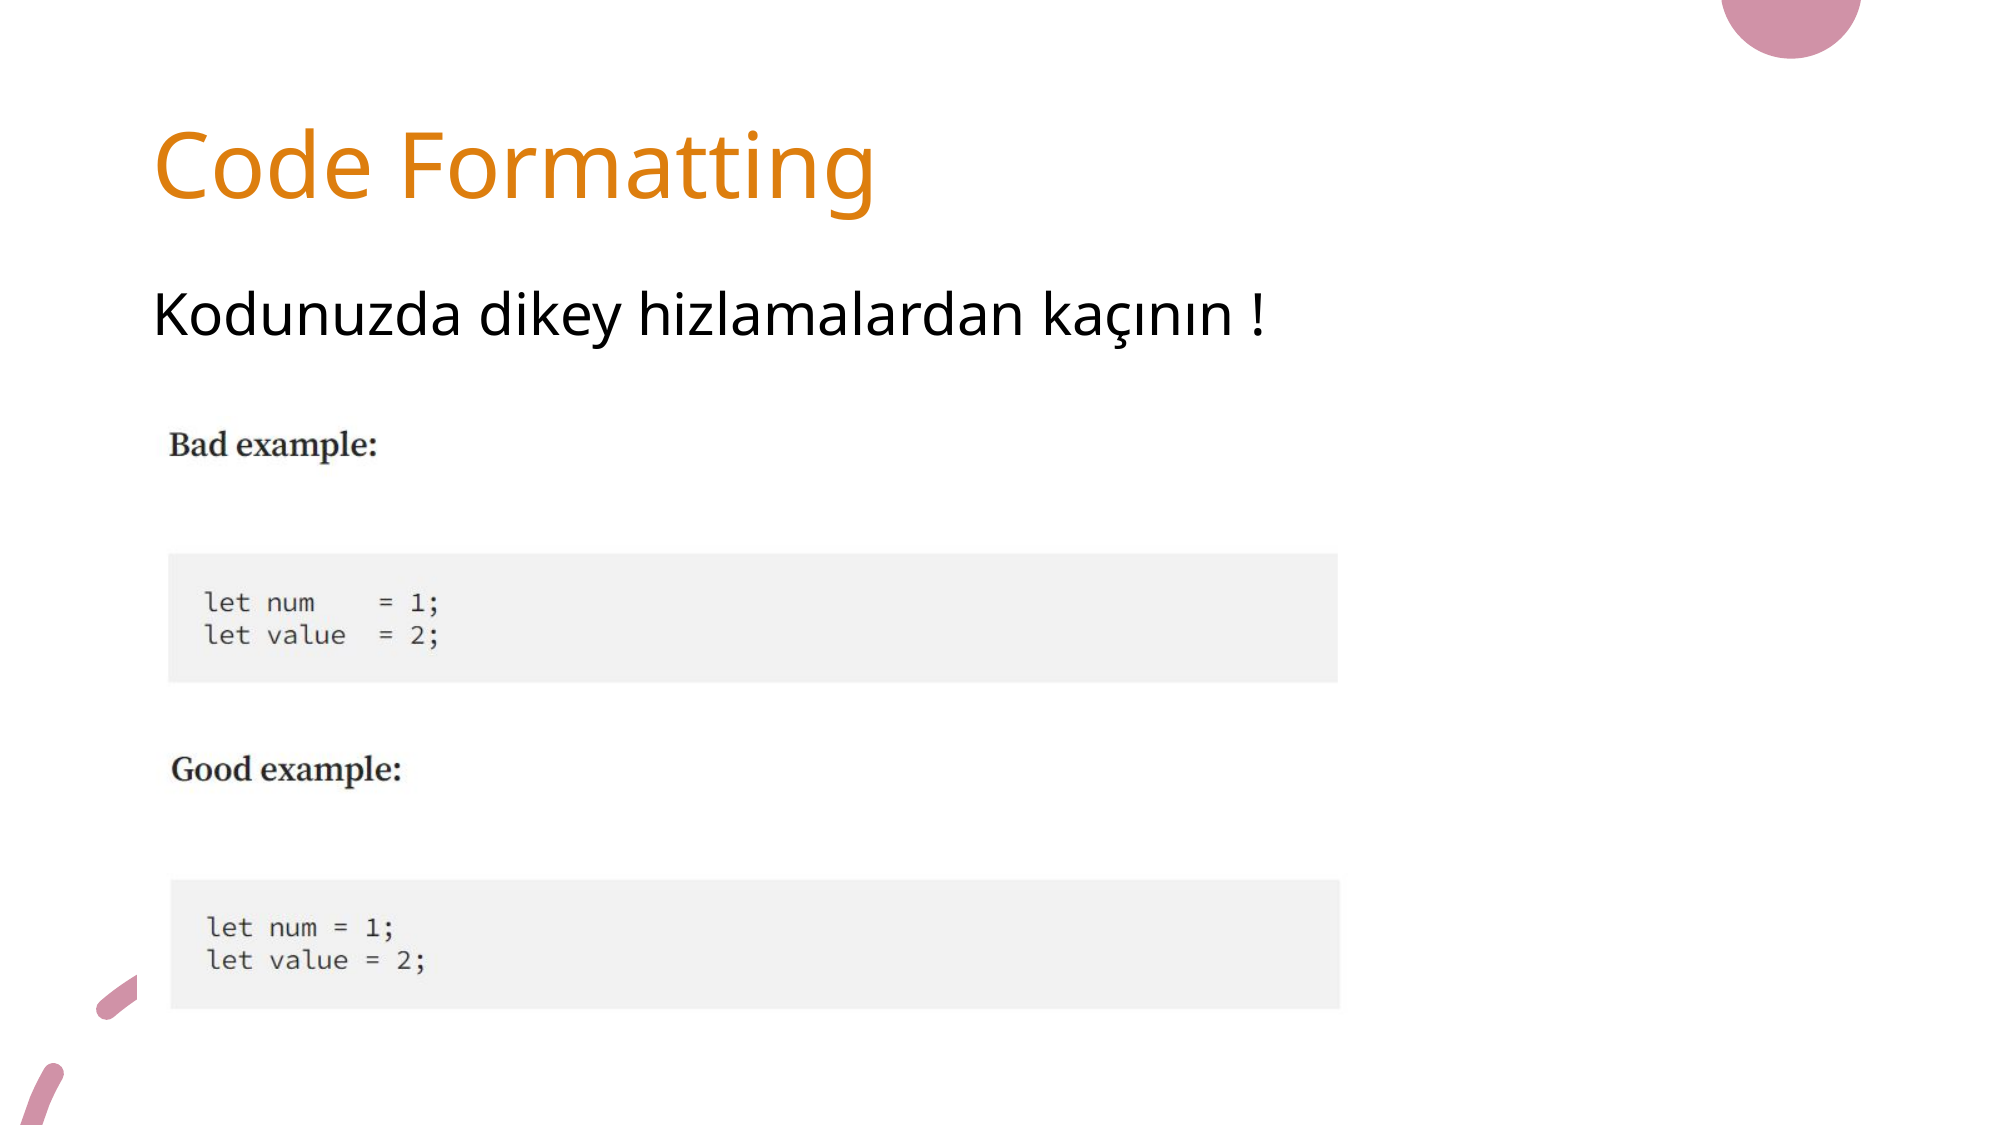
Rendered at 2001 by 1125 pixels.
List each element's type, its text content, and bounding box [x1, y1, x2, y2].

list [137, 416, 1418, 709]
title Code Formatting [137, 59, 1863, 277]
picture [137, 733, 1394, 1038]
text_box Kodunuzda dikey hizlamalardan kaçının ! [137, 277, 1863, 392]
